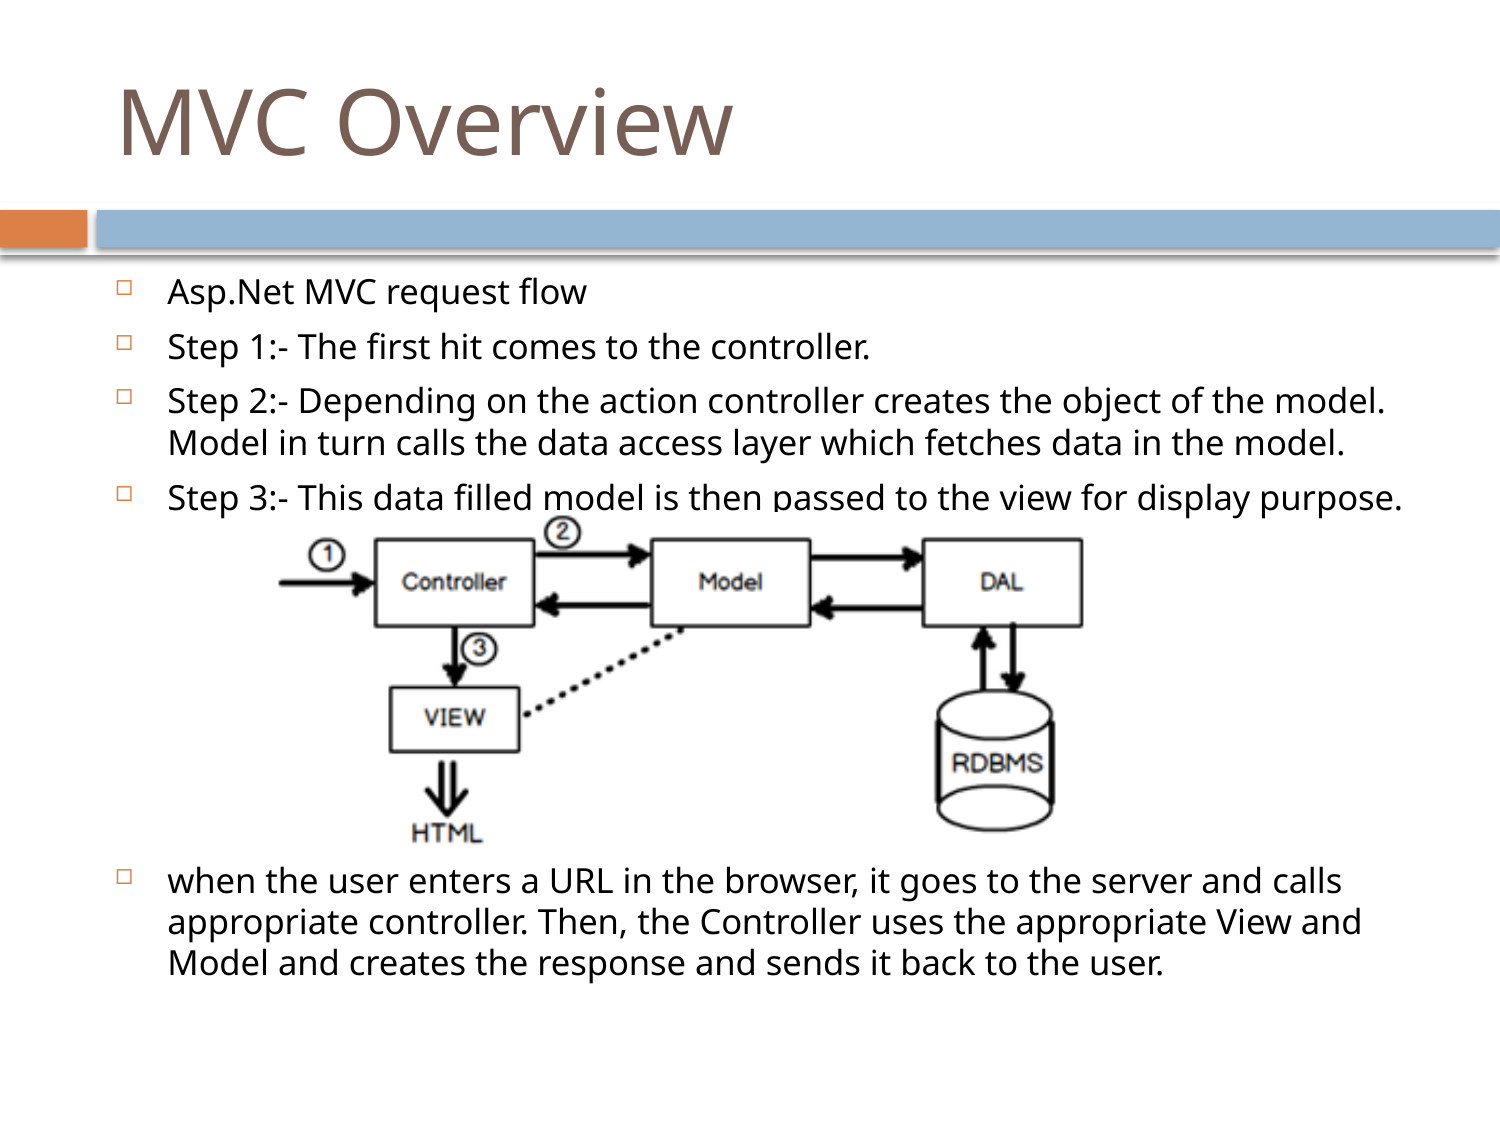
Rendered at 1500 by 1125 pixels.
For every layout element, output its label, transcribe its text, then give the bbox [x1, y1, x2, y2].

picture [274, 512, 1088, 858]
title MVC Overview [100, 37, 1438, 200]
list Asp.Net MVC request flow Step 1:- The first hit comes to the controller. Step 2:- Depending on the action controller creates the object of the model. Model in turn calls the data access layer which fetches data in the model. Step 3:- This data filled model is then passed to the view for display purpose. when the user enters a URL in the browser, it goes to the server and calls appropriate controller. Then, the Controller uses the appropriate View and Model and creates the response and sends it back to the user. [100, 262, 1438, 1000]
